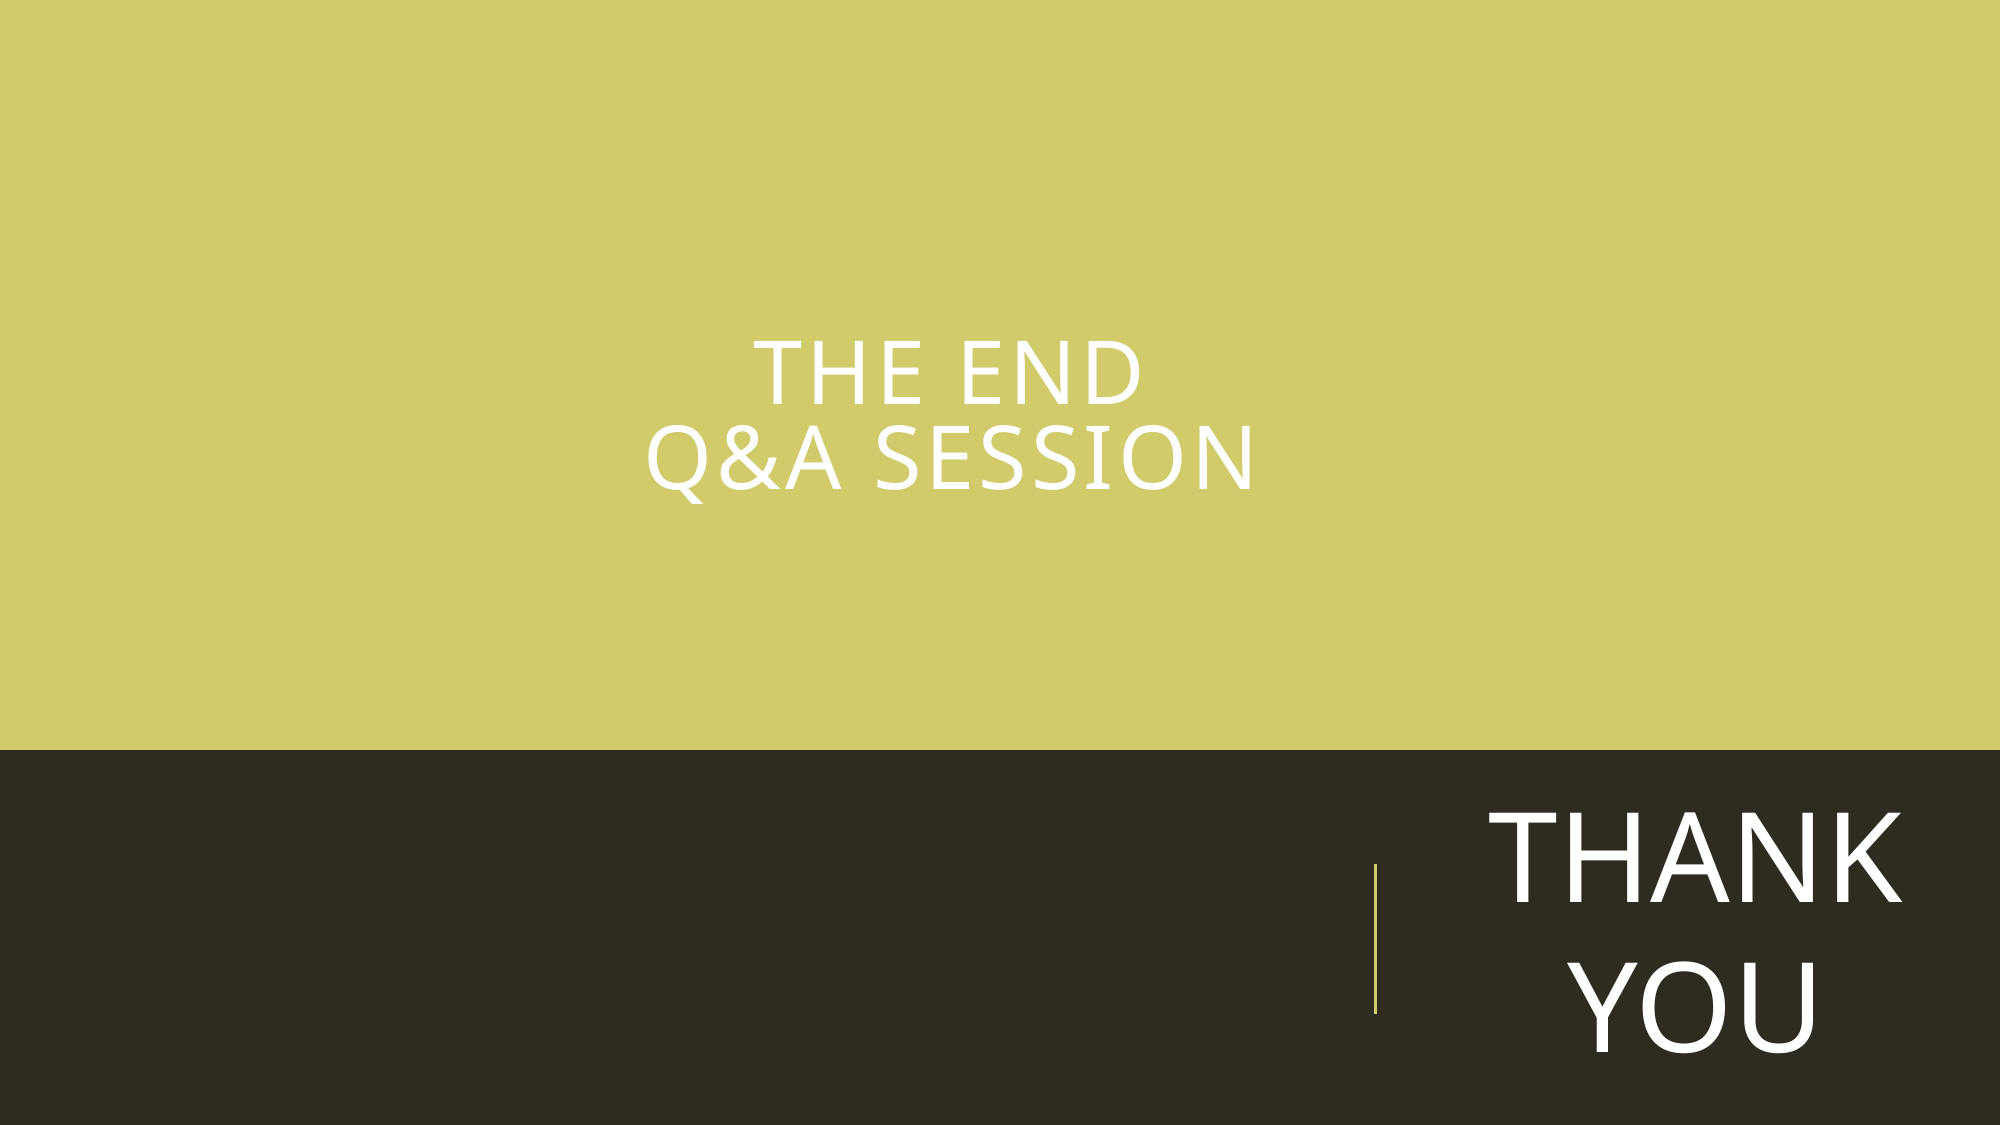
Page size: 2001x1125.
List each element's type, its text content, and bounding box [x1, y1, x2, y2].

list THANK YOU [1455, 801, 1938, 1055]
title THE END Q&A session [615, 301, 1288, 542]
